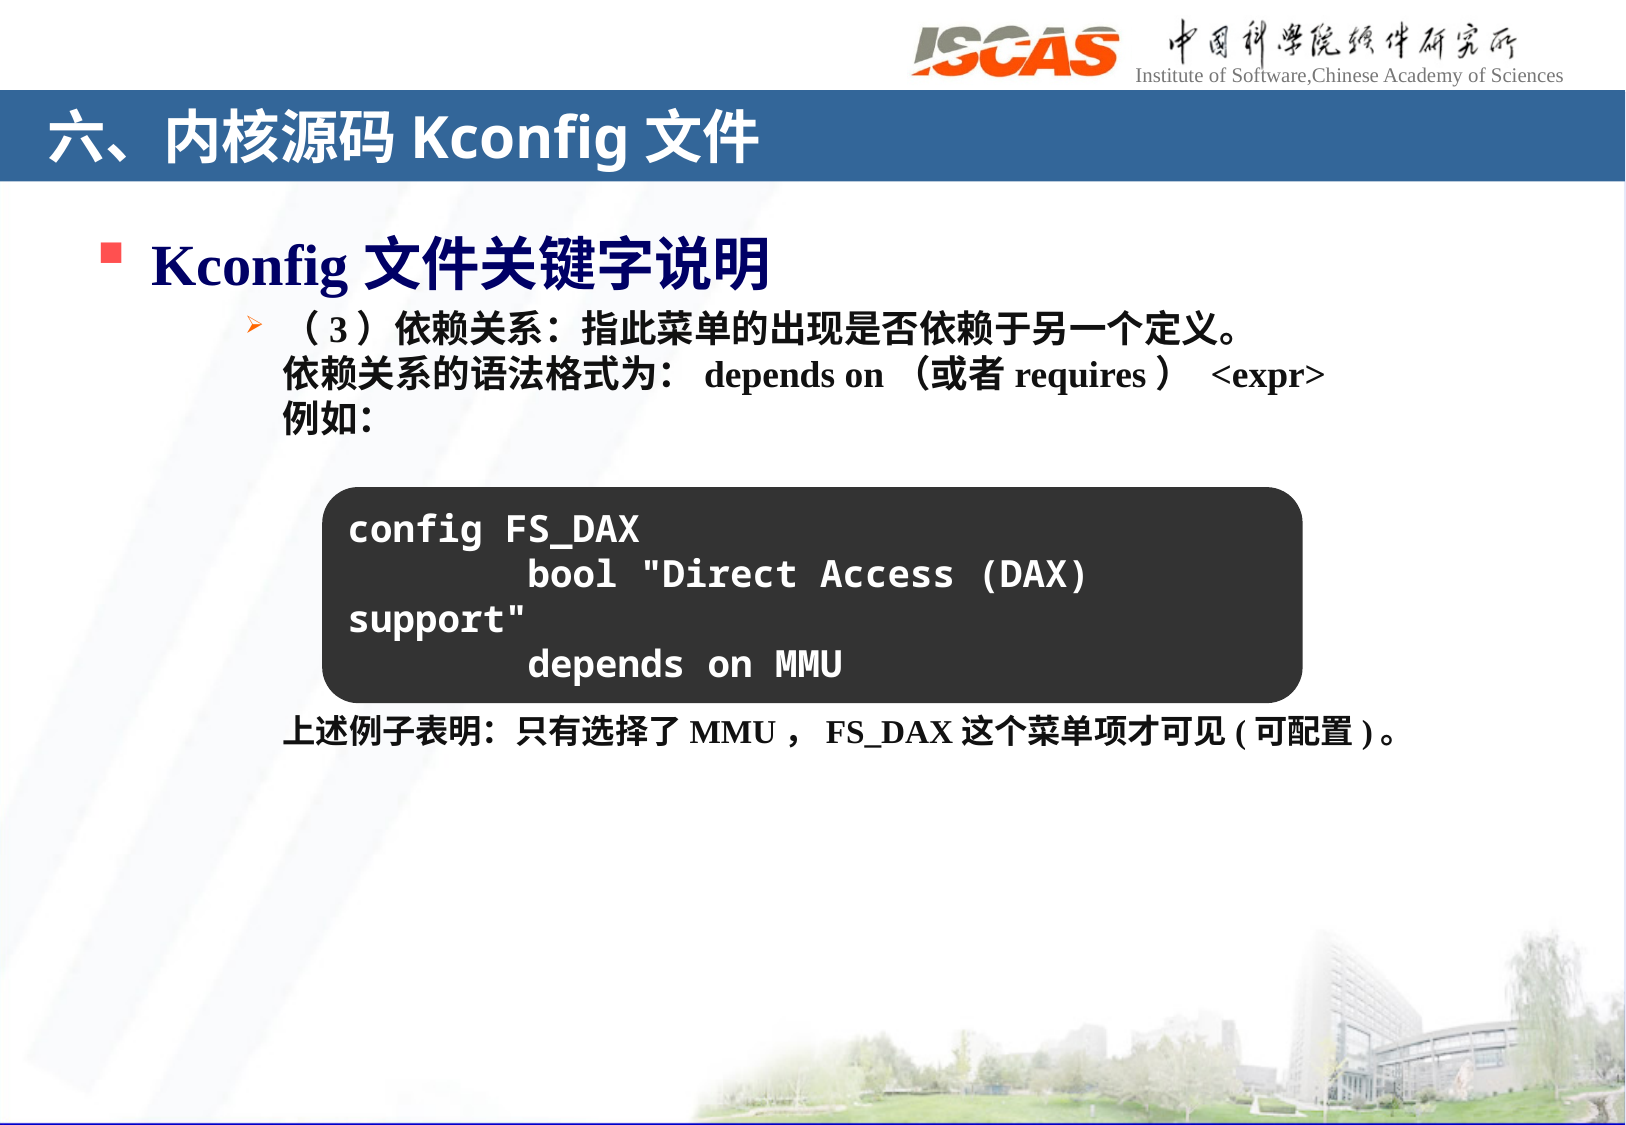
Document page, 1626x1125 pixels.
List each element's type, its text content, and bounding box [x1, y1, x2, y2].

text_box config FS_DAX bool "Direct Access (DAX) support" depends on MMU [322, 487, 1303, 704]
picture [1166, 15, 1519, 71]
picture [907, 18, 1132, 87]
list Kconfig文件关键字说明 （3）依赖关系：指此菜单的出现是否依赖于另一个定义。 依赖关系的语法格式为：depends on（或者requires） <expr> 例如： 上述例子表明：只有选择了MMU，FS_DAX这个菜单项才可见(可配置)。 [79, 219, 1581, 1125]
title 六、内核源码Kconfig文件 [0, 89, 1625, 182]
picture [0, 92, 1626, 1125]
